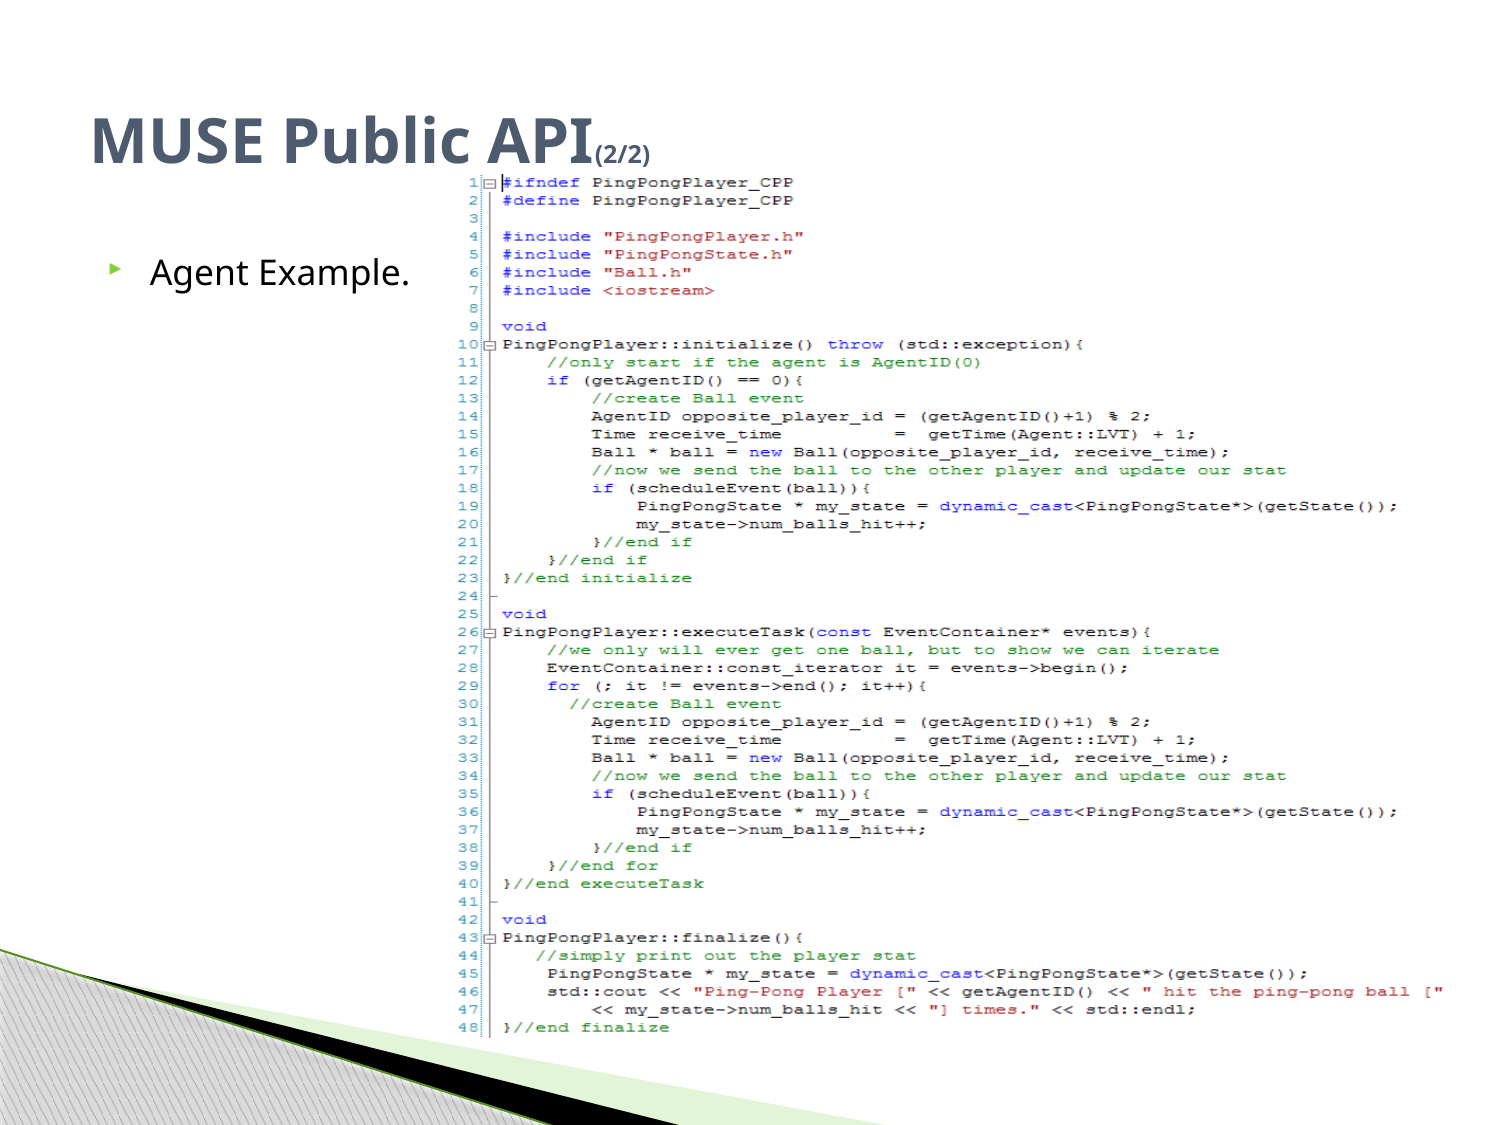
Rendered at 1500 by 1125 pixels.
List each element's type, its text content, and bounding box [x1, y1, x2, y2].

list Agent Example. [75, 243, 443, 986]
picture [449, 174, 1451, 1038]
title MUSE Public API(2/2) [75, 45, 1425, 233]
